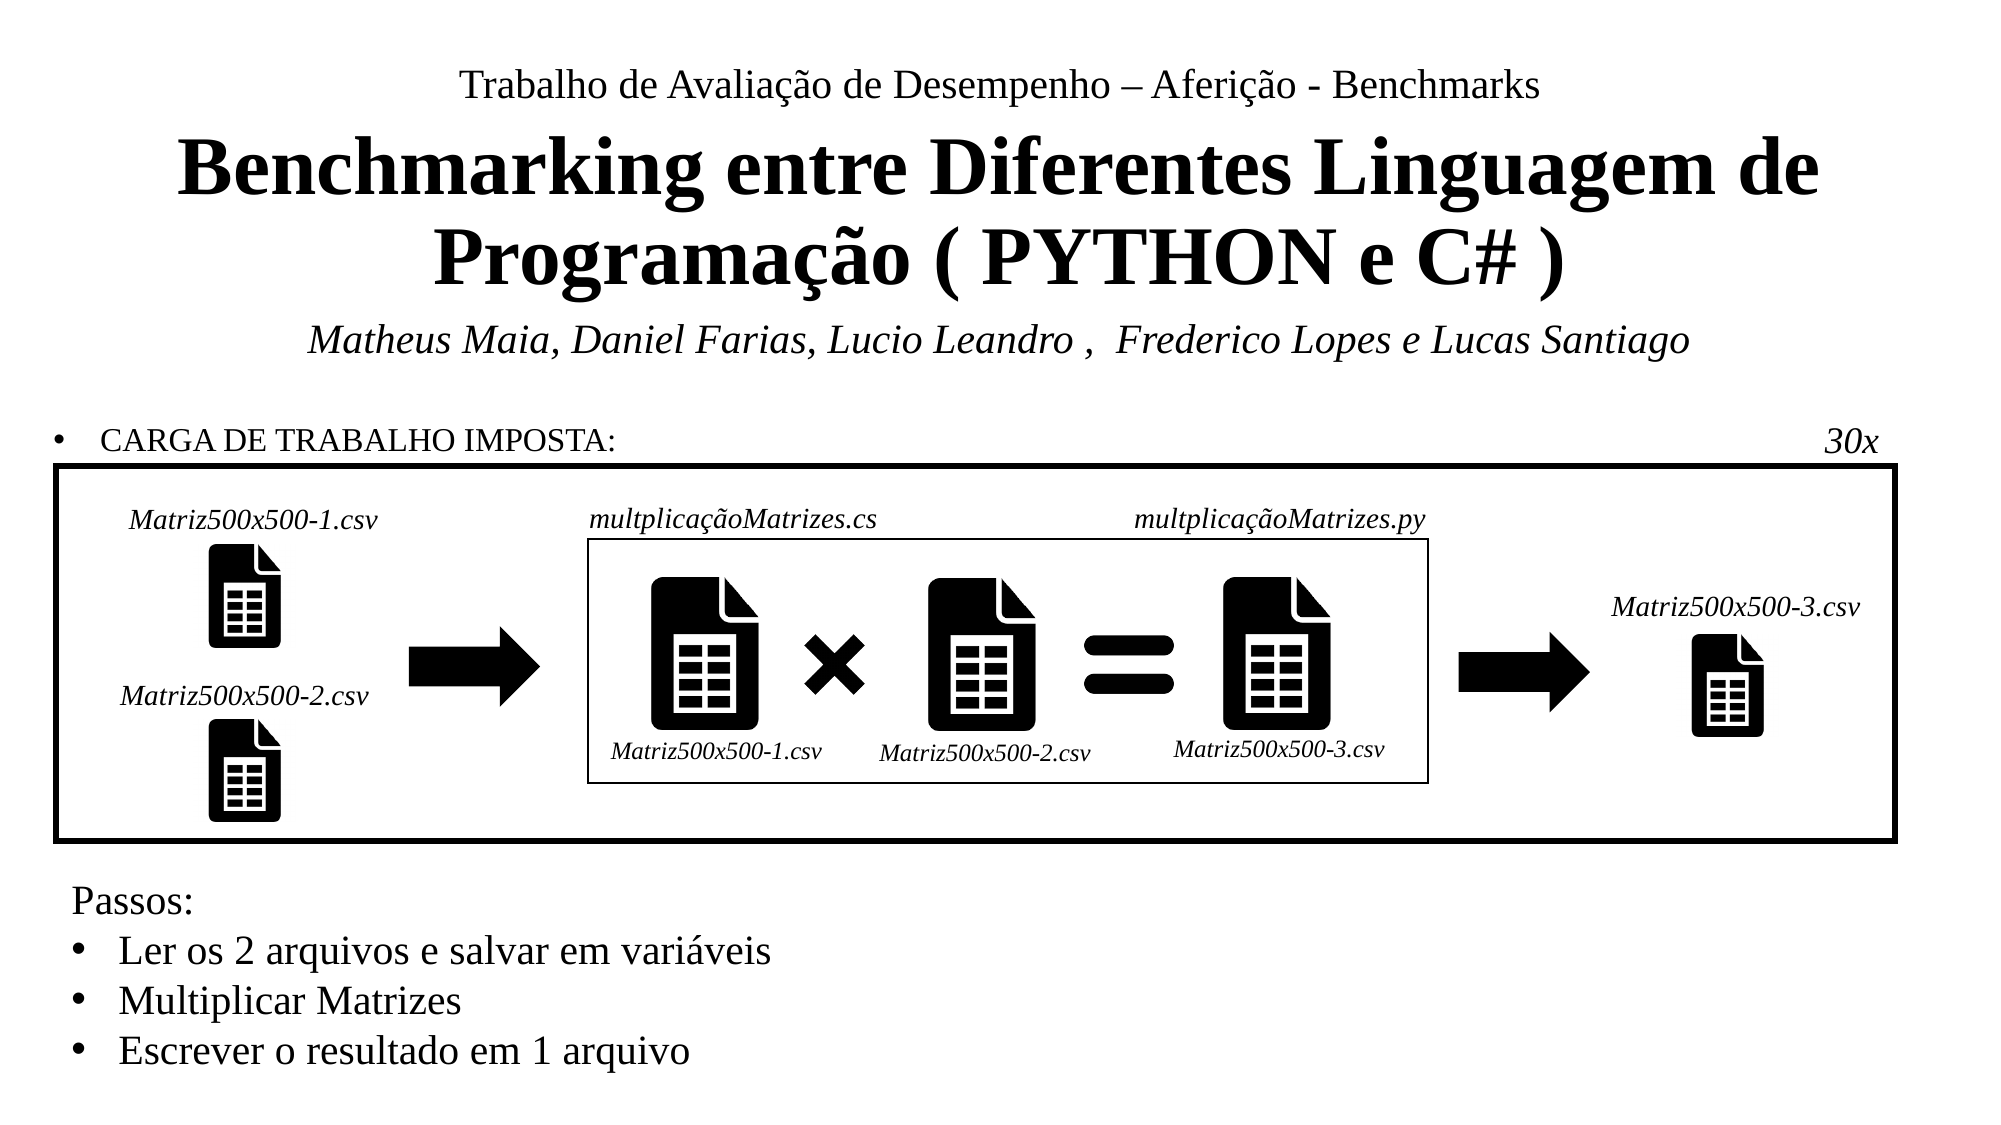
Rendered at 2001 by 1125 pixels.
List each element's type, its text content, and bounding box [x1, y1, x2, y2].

picture [1675, 633, 1779, 737]
text_box Matheus Maia, Daniel Farias, Lucio Leandro , Frederico Lopes e Lucas Santiago [124, 310, 1875, 386]
title Trabalho de Avaliação de Desempenho – Aferição - Benchmarks [38, 39, 1973, 115]
picture [804, 633, 866, 695]
picture [1084, 619, 1174, 710]
picture [905, 578, 1059, 732]
picture [628, 577, 781, 730]
subtitle Benchmarking entre Diferentes Linguagem de Programação ( PYTHON e C# ) [125, 115, 1875, 191]
picture [1199, 577, 1353, 730]
text_box 30x [1810, 408, 1895, 469]
text_box [56, 466, 1895, 841]
picture [192, 544, 296, 648]
text_box Passos: Ler os 2 arquivos e salvar em variáveis Multiplicar Matrizes Escrever o resultado em 1 arquivo [56, 865, 791, 1081]
picture [192, 719, 296, 823]
text_box CARGA DE TRABALHO IMPOSTA: [38, 390, 1974, 466]
